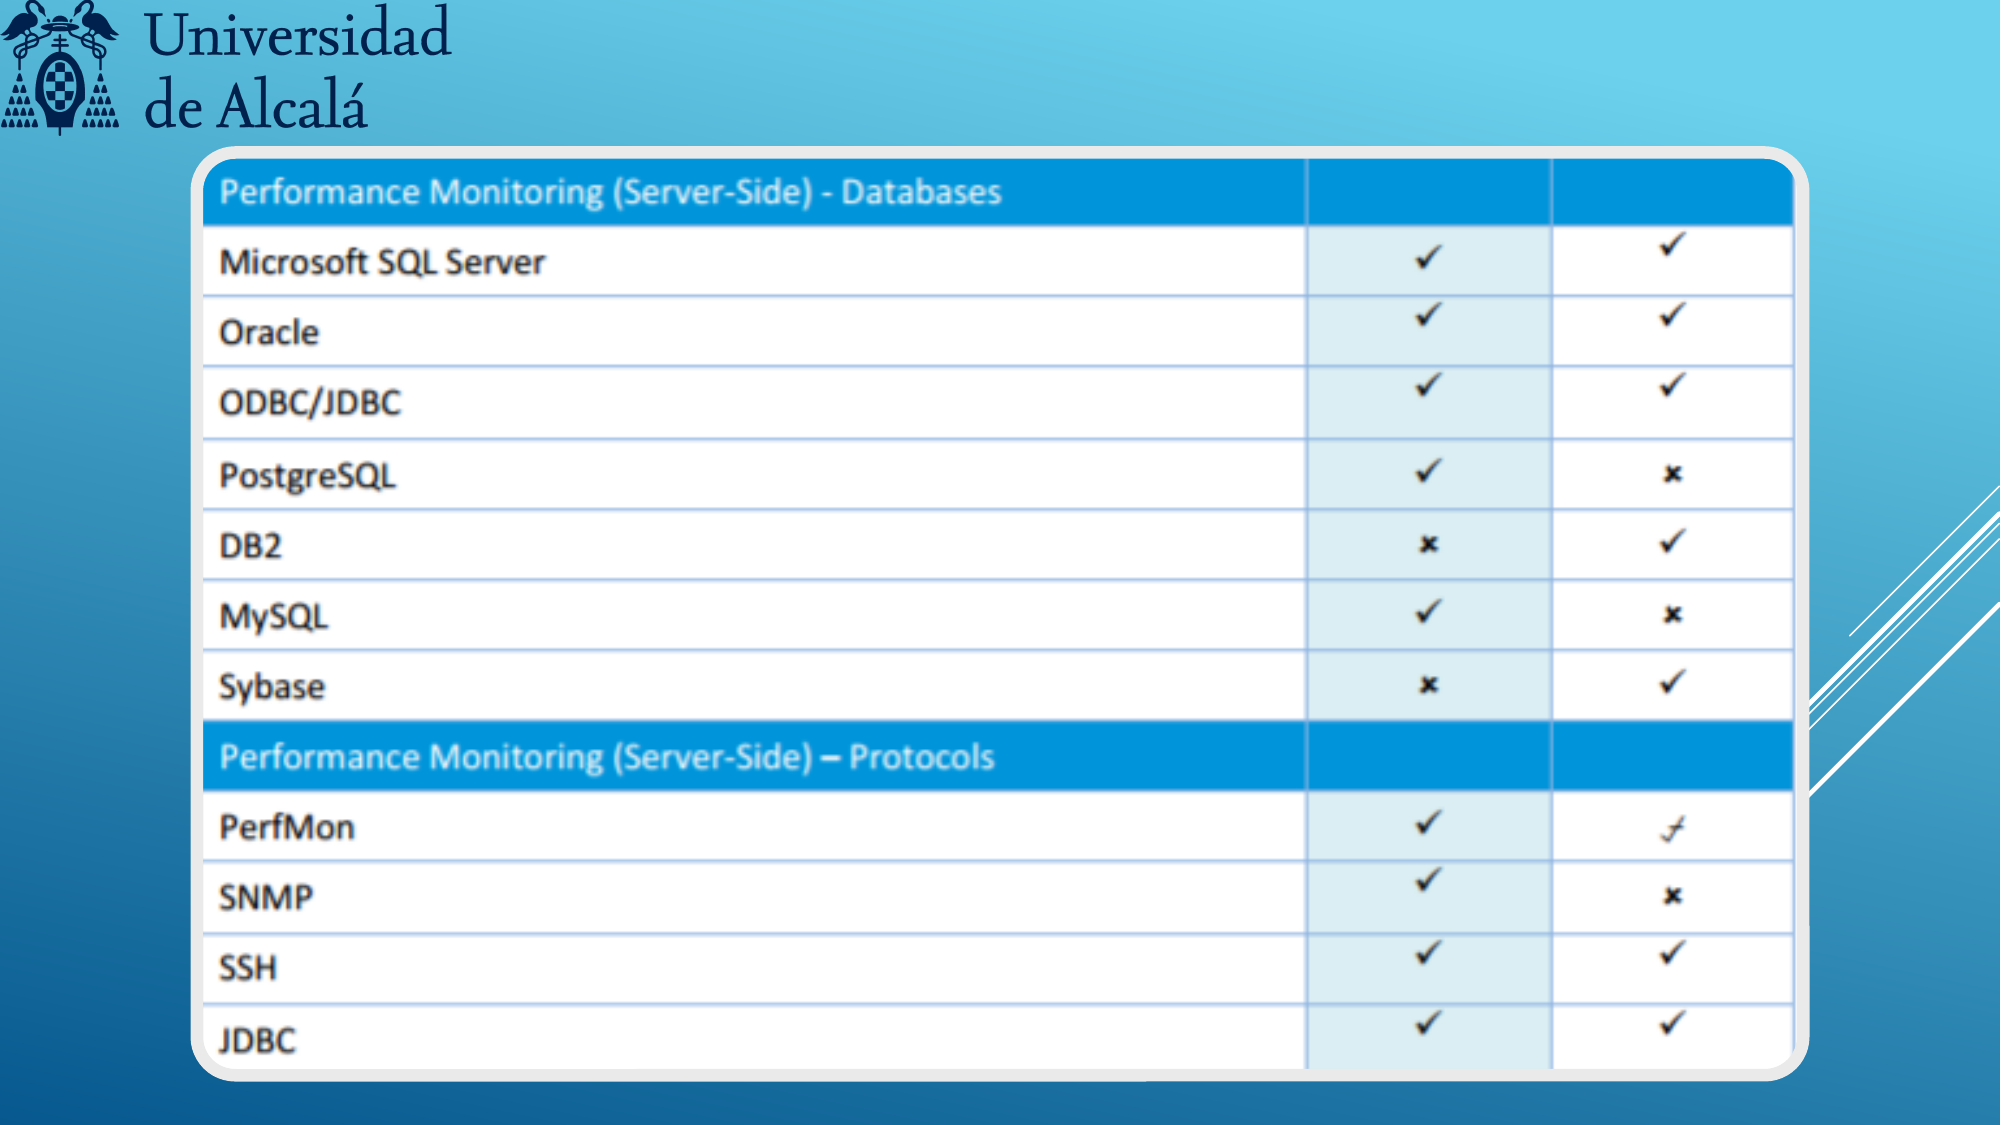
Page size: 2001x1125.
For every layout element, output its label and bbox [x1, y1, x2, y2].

picture [196, 152, 1804, 1076]
picture [0, 0, 452, 136]
